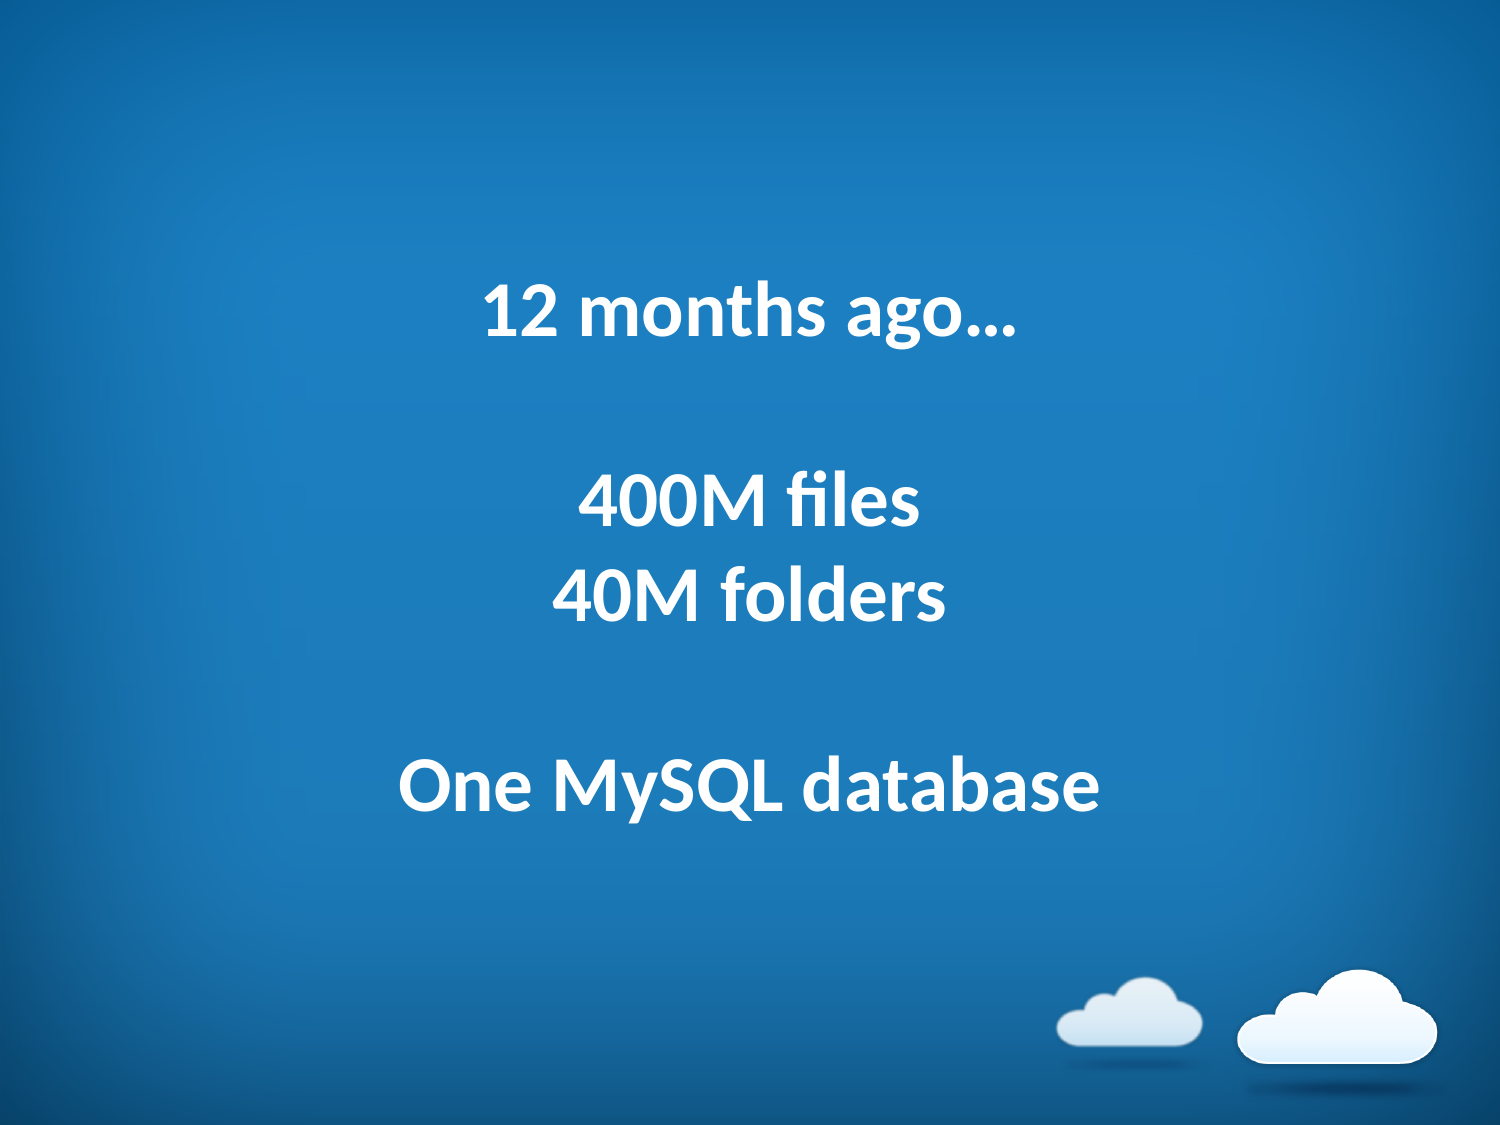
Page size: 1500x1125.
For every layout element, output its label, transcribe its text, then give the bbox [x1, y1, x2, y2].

picture [0, 0, 1500, 1125]
text_box 12 months ago… 400M files 40M folders One MySQL database [112, 421, 1388, 663]
